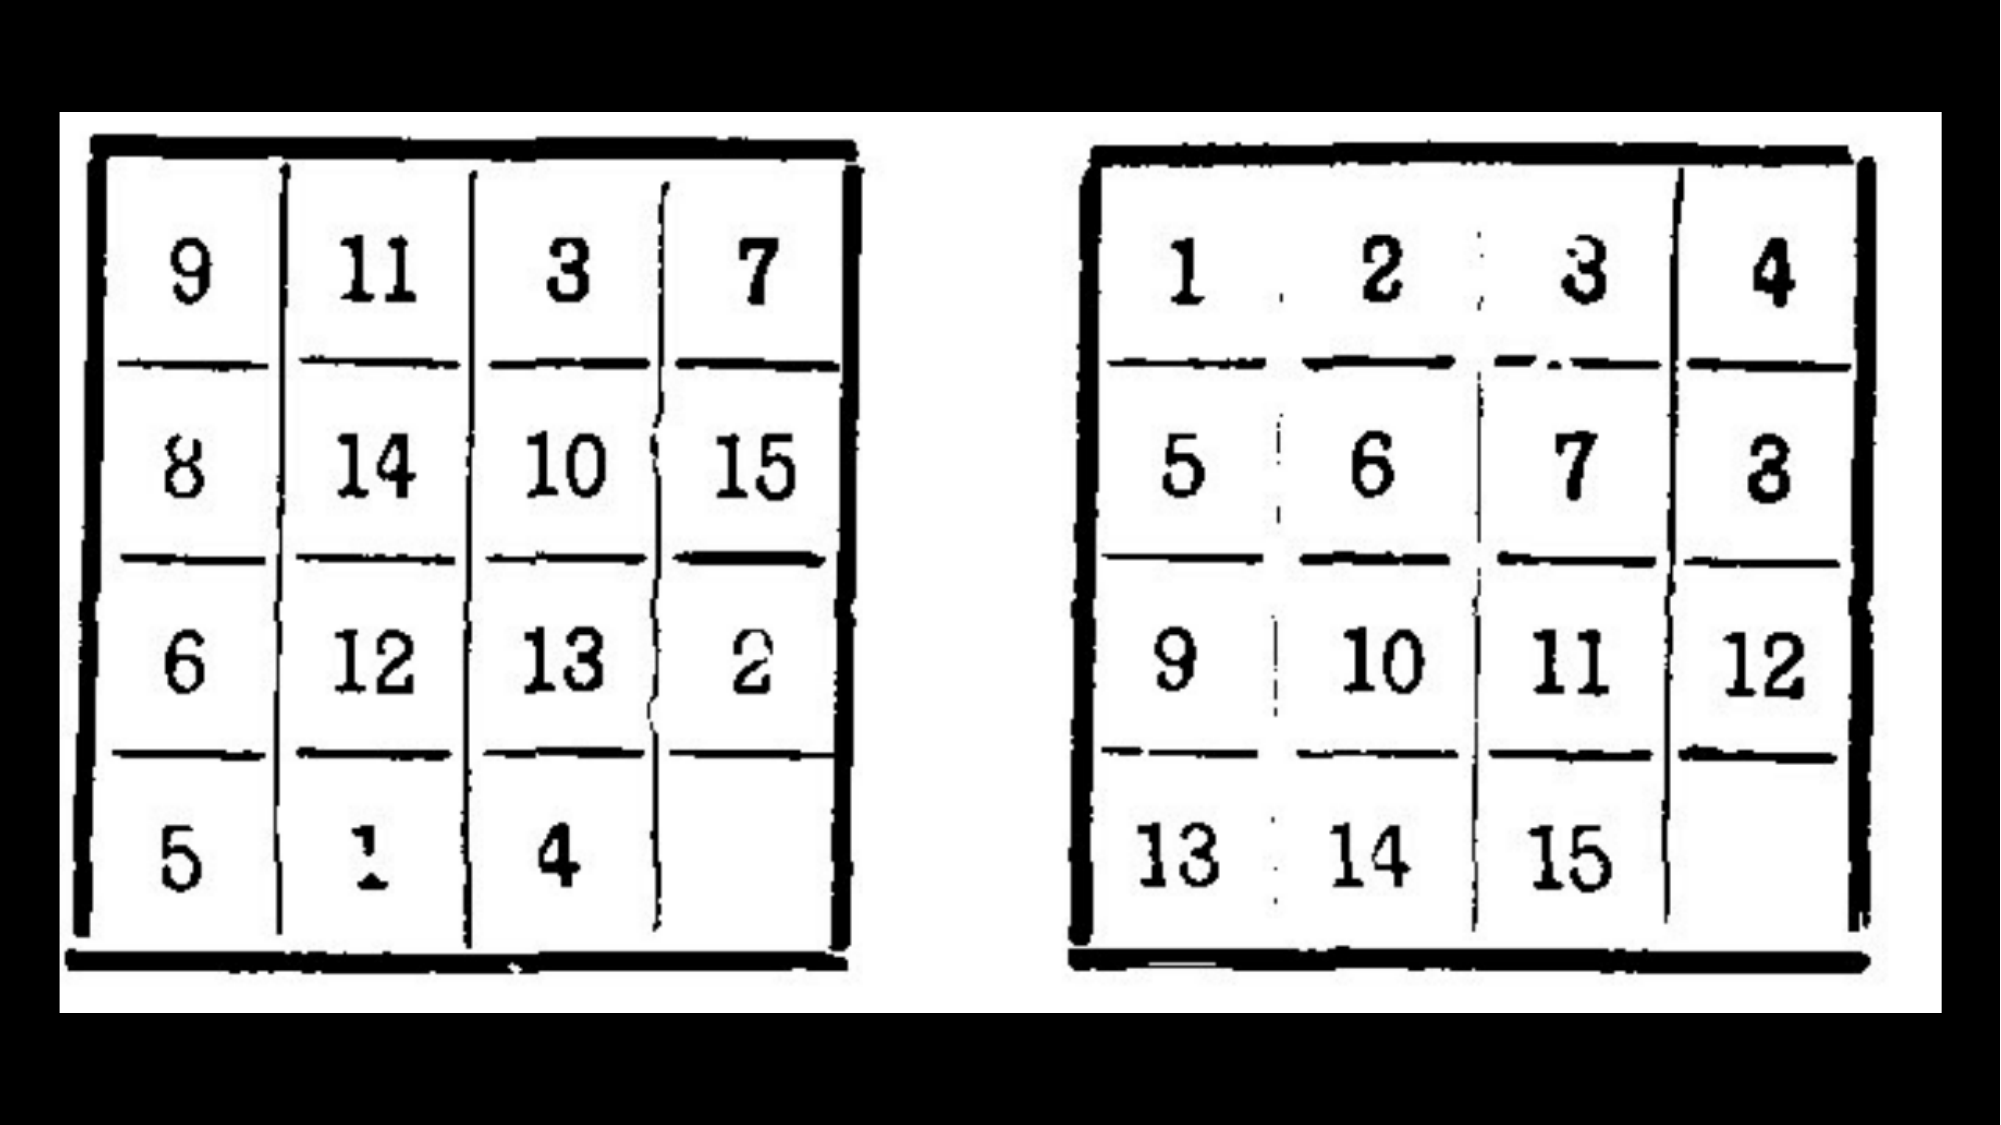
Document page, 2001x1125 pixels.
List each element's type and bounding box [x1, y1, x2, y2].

picture [58, 112, 1942, 1013]
